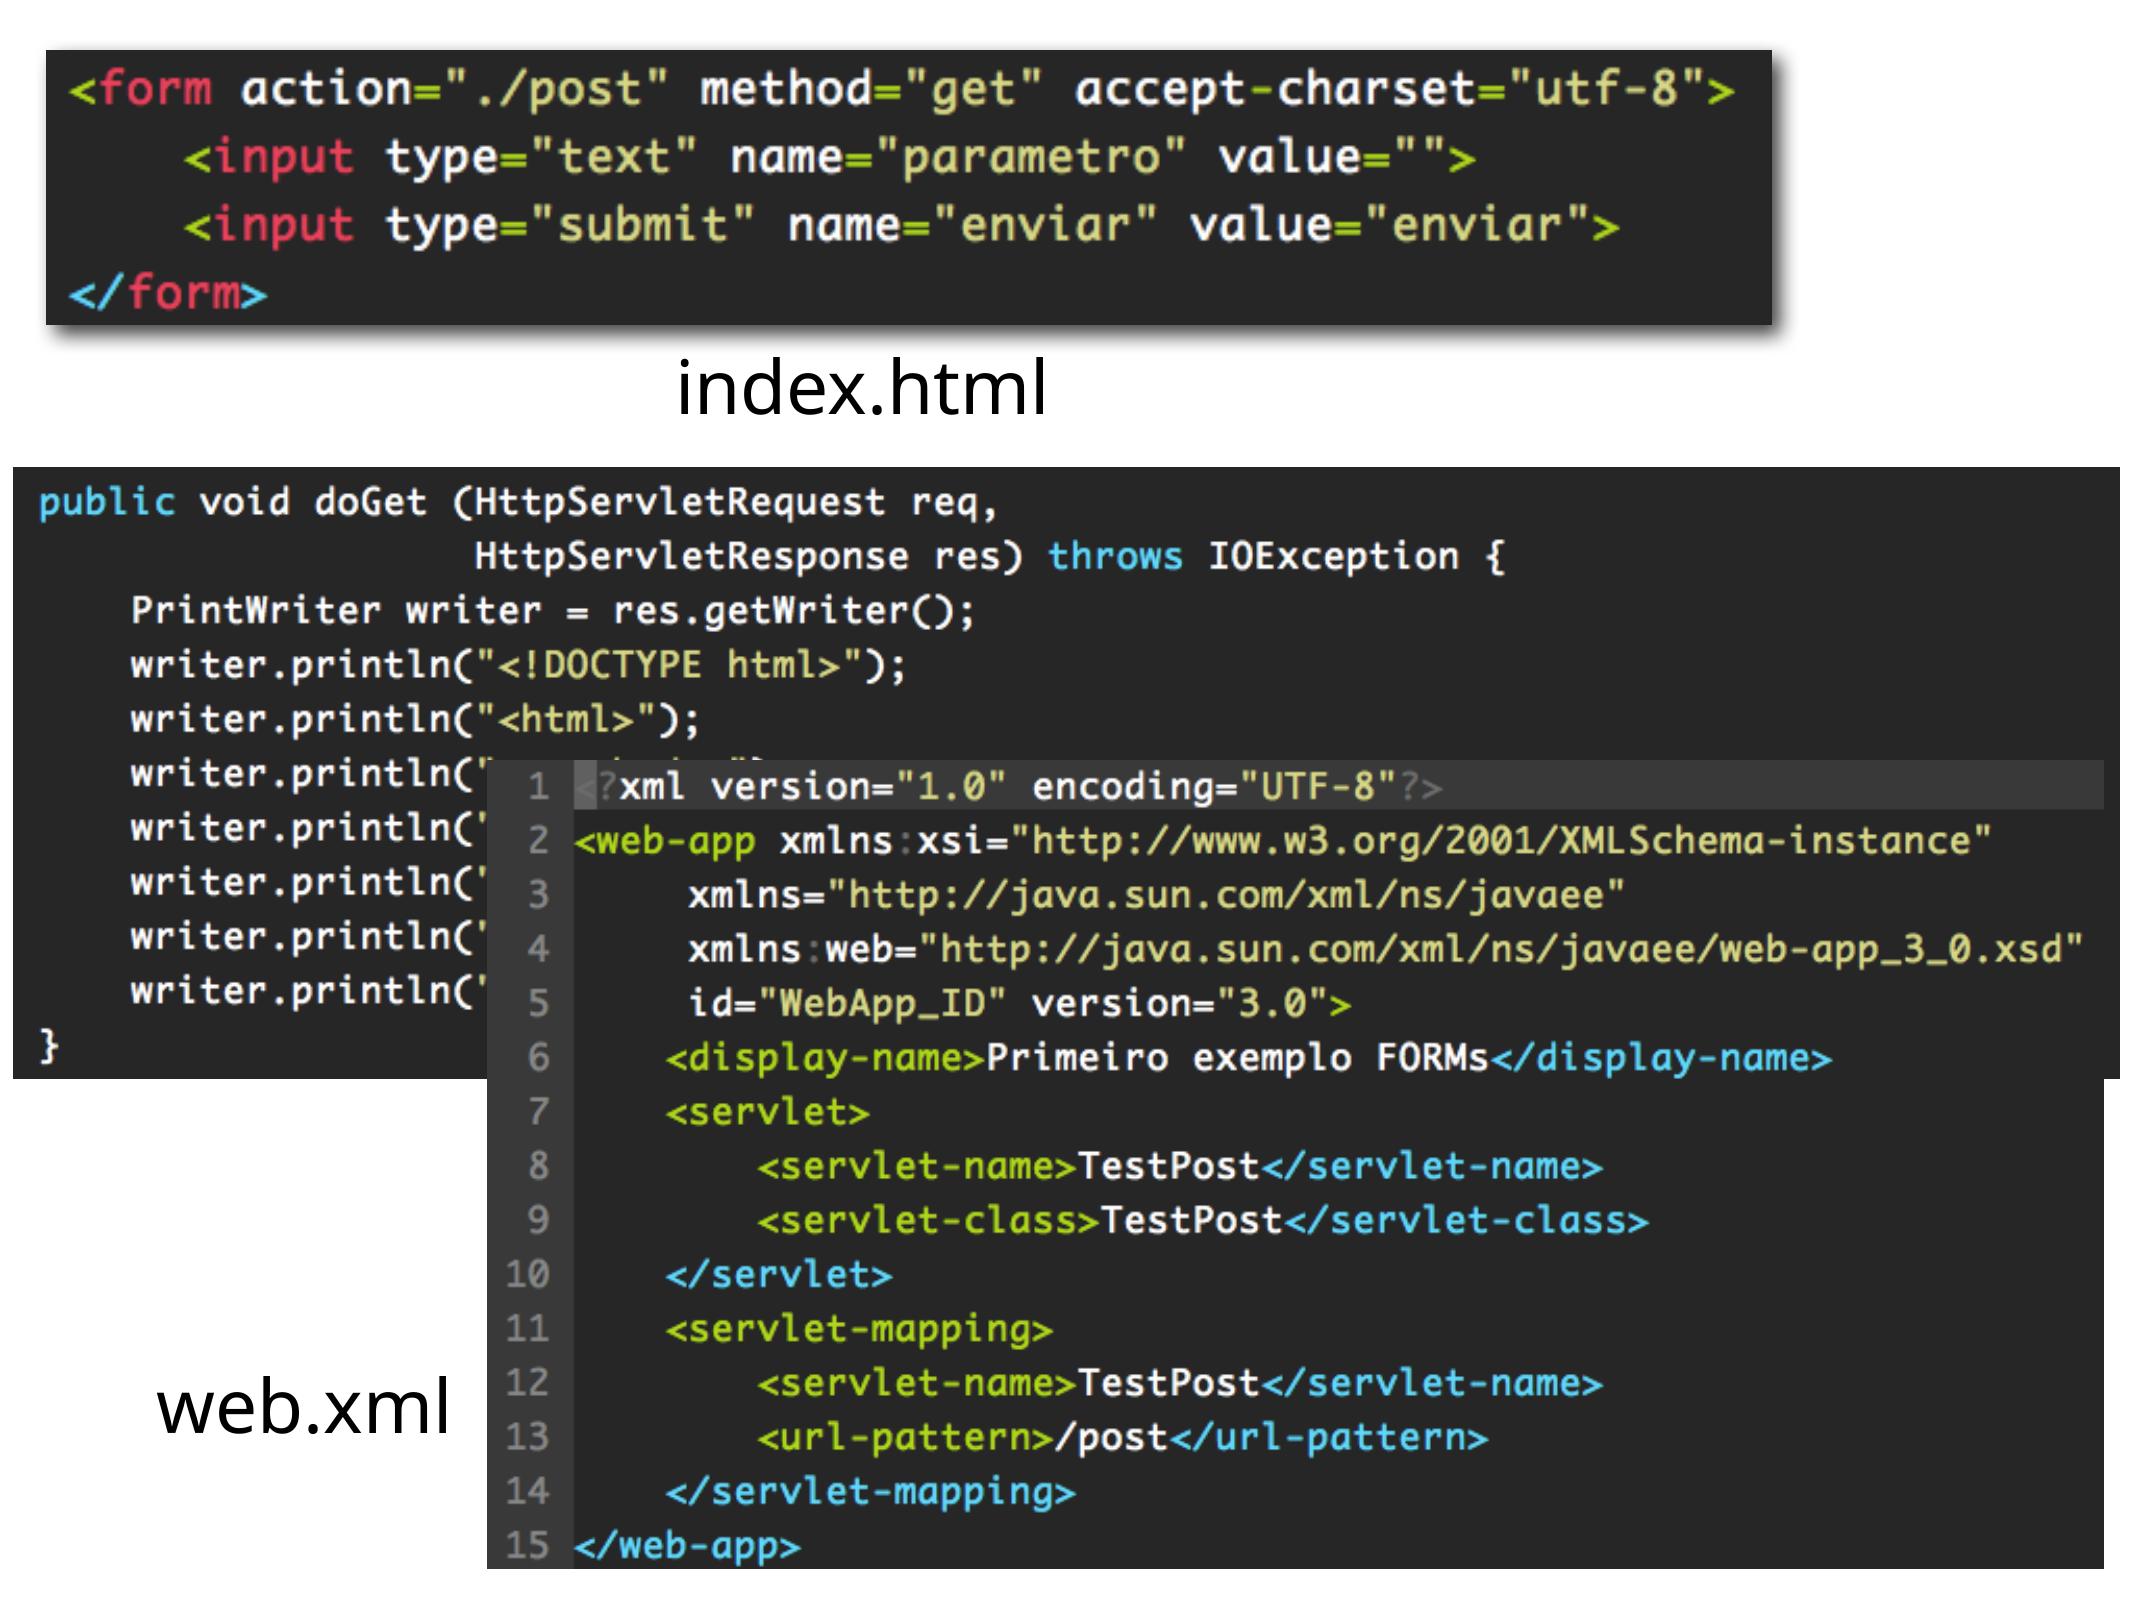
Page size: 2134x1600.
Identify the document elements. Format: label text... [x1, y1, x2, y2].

picture [46, 50, 1772, 326]
text_box index.html [666, 331, 1059, 438]
picture [13, 467, 2120, 1570]
text_box web.xml [147, 1349, 462, 1457]
